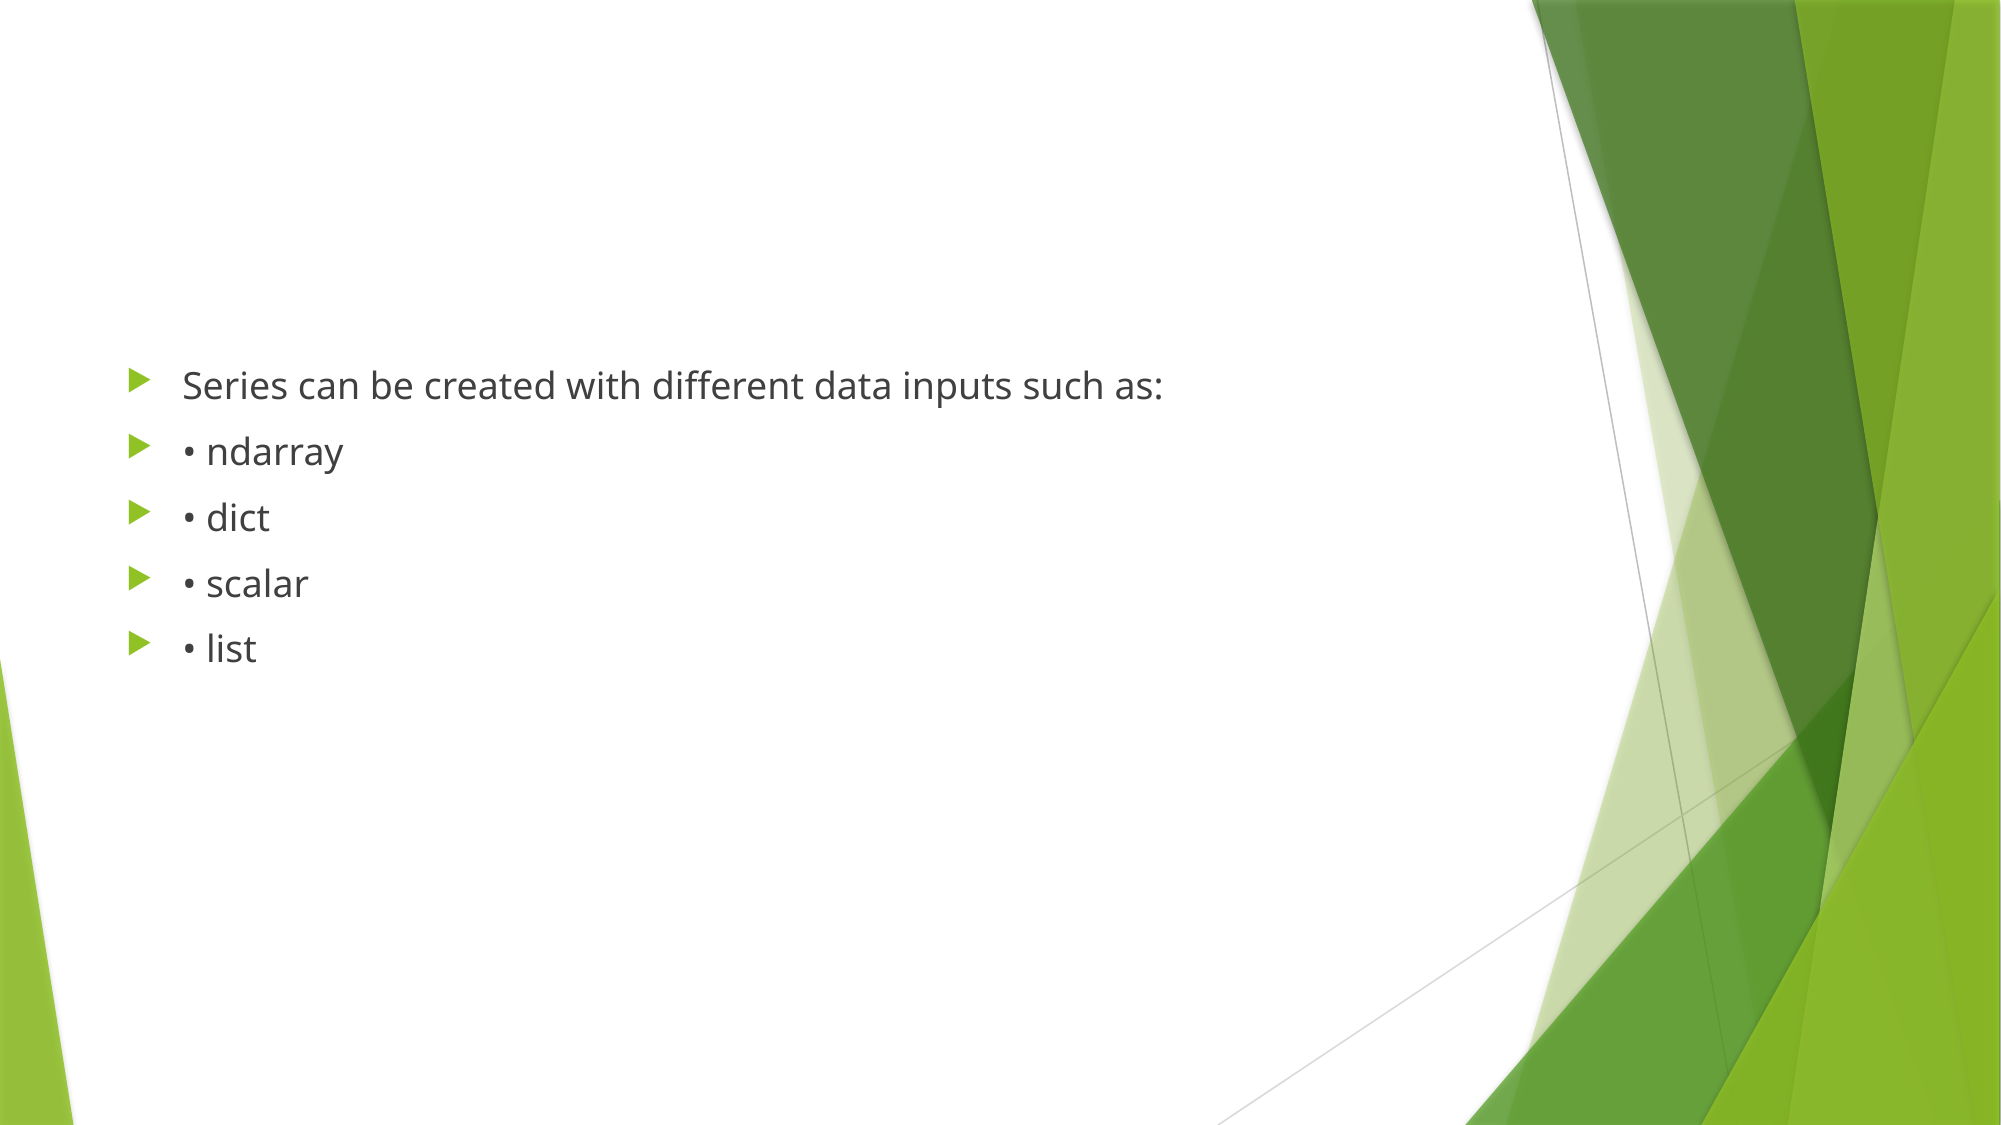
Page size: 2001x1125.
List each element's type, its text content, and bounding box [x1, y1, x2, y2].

list Series can be created with different data inputs such as: • ndarray • dict • scalar • list [111, 354, 1522, 992]
